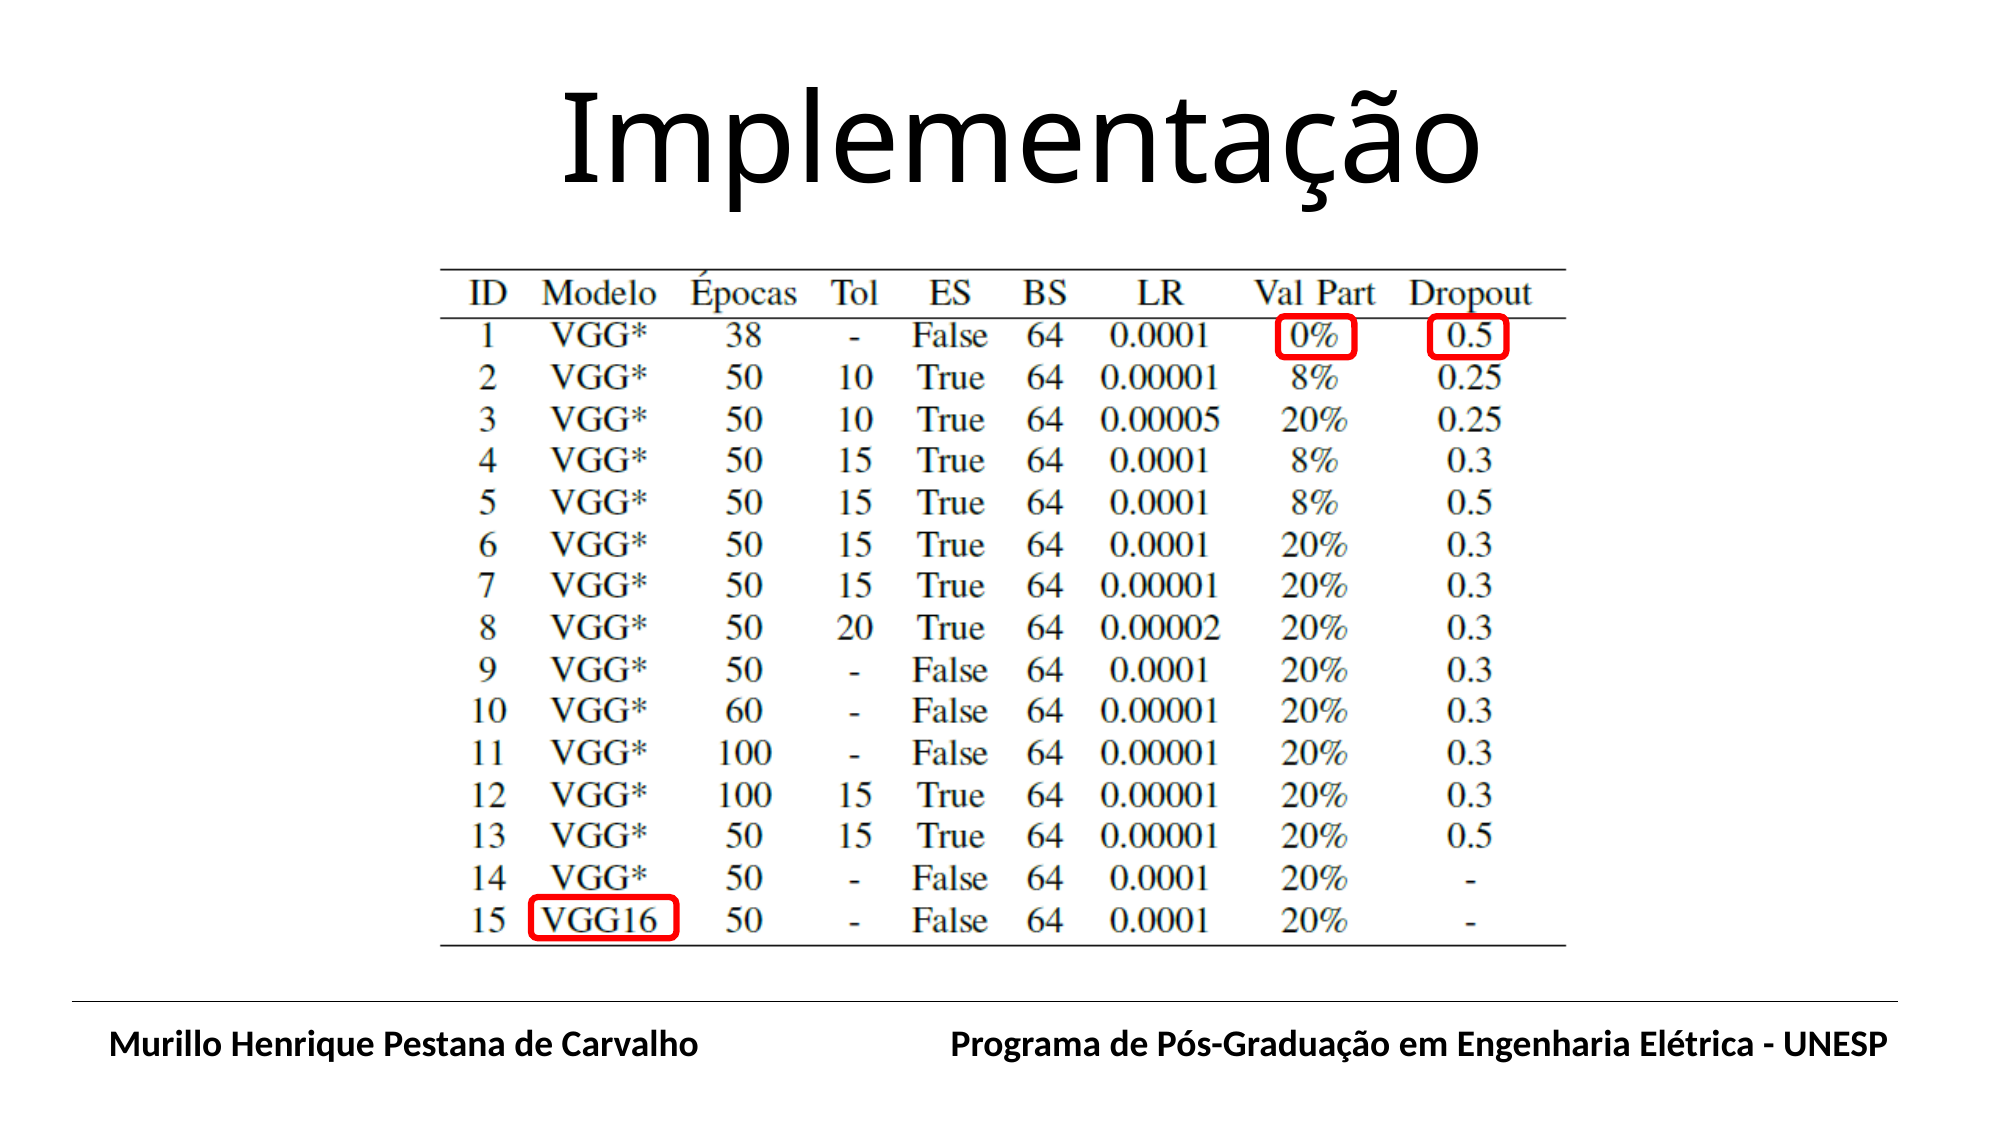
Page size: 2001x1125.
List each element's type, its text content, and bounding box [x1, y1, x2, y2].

text_box Programa de Pós-Graduação em Engenharia Elétrica - UNESP [935, 1011, 1905, 1117]
text_box Murillo Henrique Pestana de Carvalho [93, 1011, 715, 1072]
text_box Implementação [160, 0, 1886, 218]
picture [417, 241, 1583, 978]
